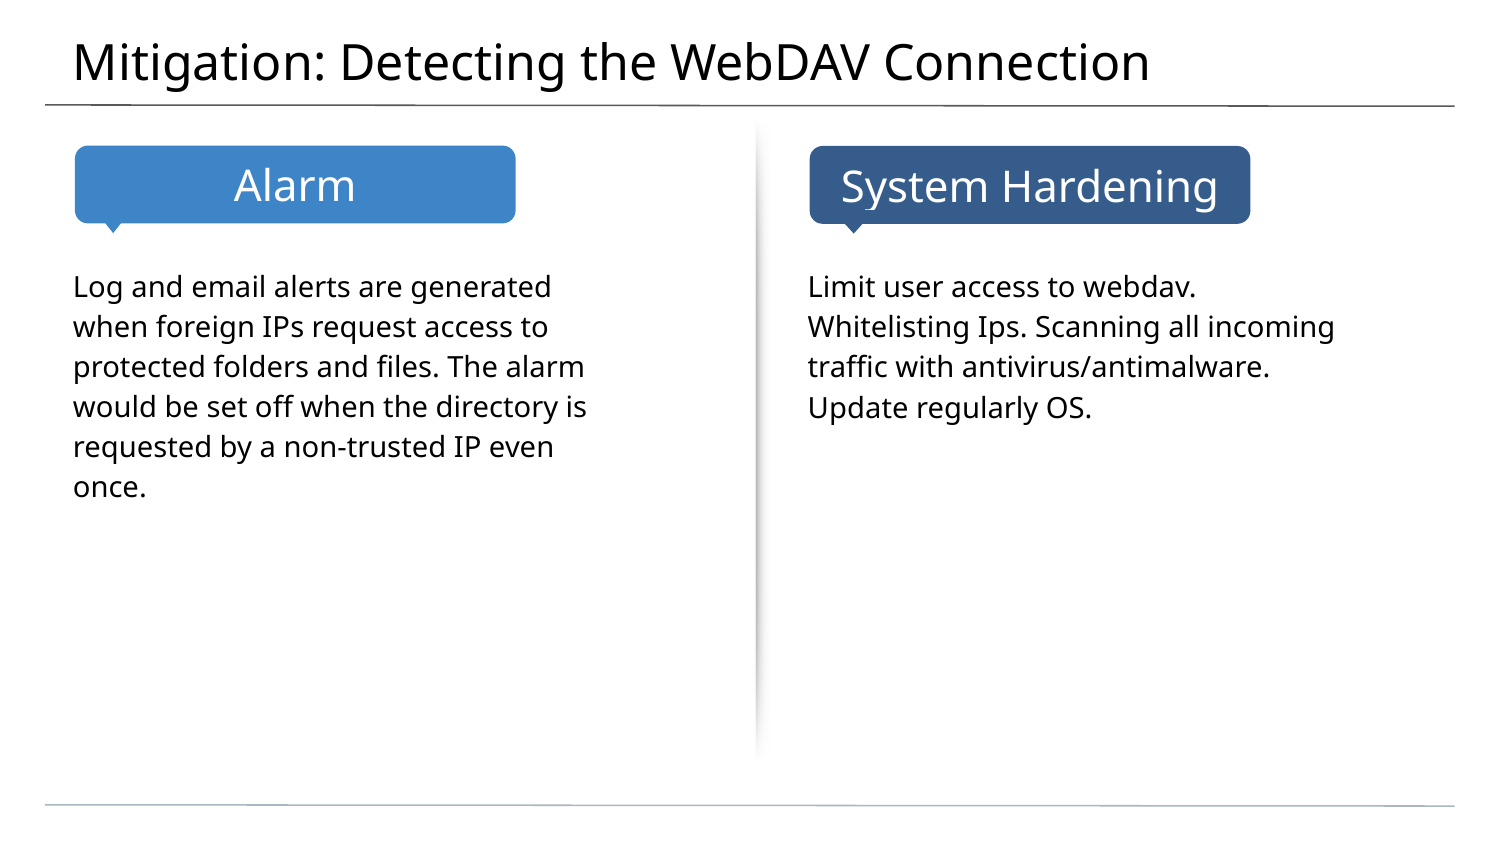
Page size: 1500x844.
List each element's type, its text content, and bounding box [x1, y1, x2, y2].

subtitle Log and email alerts are generated when foreign IPs request access to protected folders and files. The alarm would be set off when the directory is requested by a non-trusted IP even once. [0, 262, 703, 805]
subtitle Limit user access to webdav. Whitelisting Ips. Scanning all incoming traffic with antivirus/antimalware. Update regularly OS. [732, 263, 1438, 805]
picture [703, 107, 839, 782]
title Mitigation: Detecting the WebDAV Connection [0, 0, 1500, 88]
